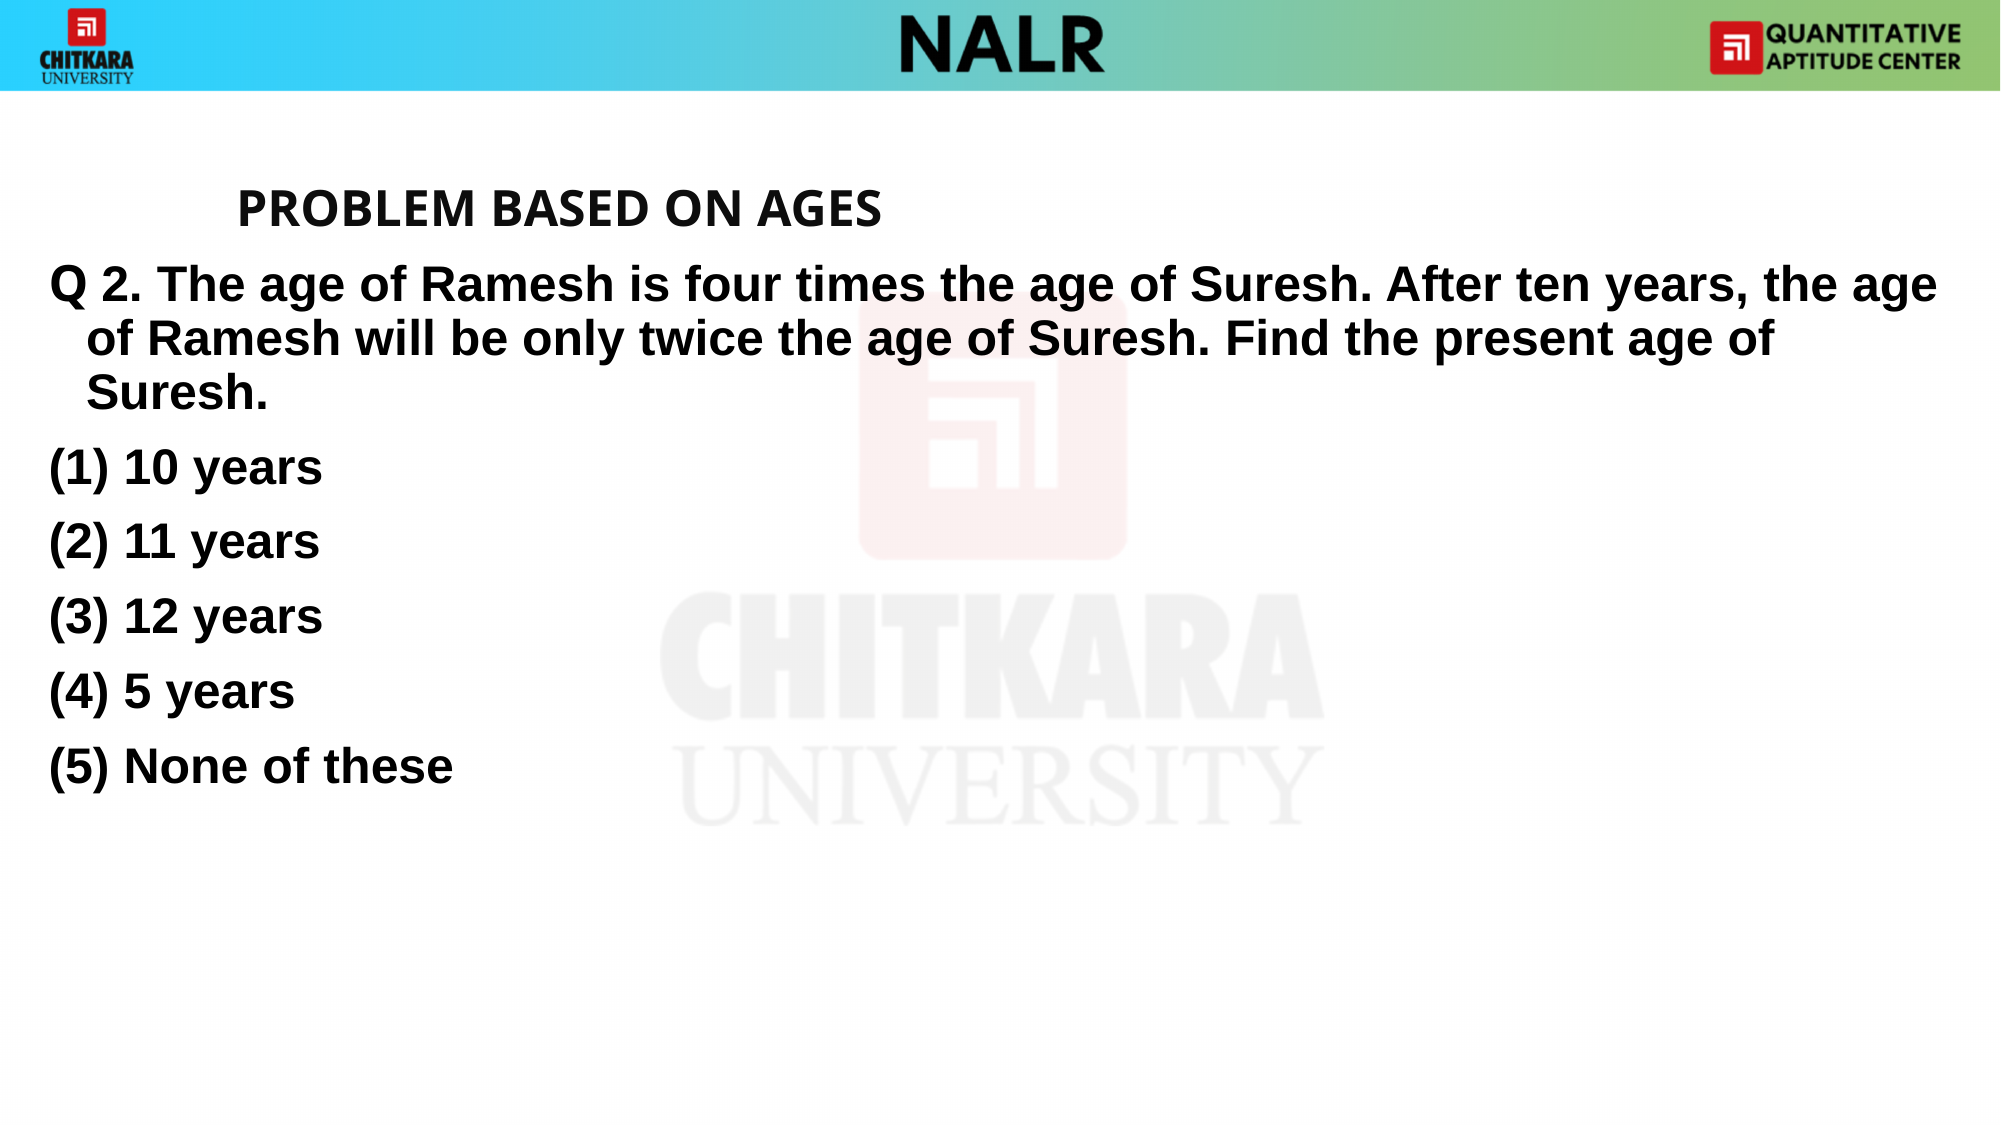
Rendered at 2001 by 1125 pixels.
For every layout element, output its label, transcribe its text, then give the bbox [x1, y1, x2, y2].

picture [0, 0, 2001, 1125]
title [41, 31, 1959, 142]
list PROBLEM BASED ON AGES Q 2. The age of Ramesh is four times the age of Suresh. After ten years, the age of Ramesh will be only twice the age of Suresh. Find the present age of Suresh. 10 years (2) 11 years (3) 12 years (4) 5 years (5) None of these [33, 175, 1959, 1053]
